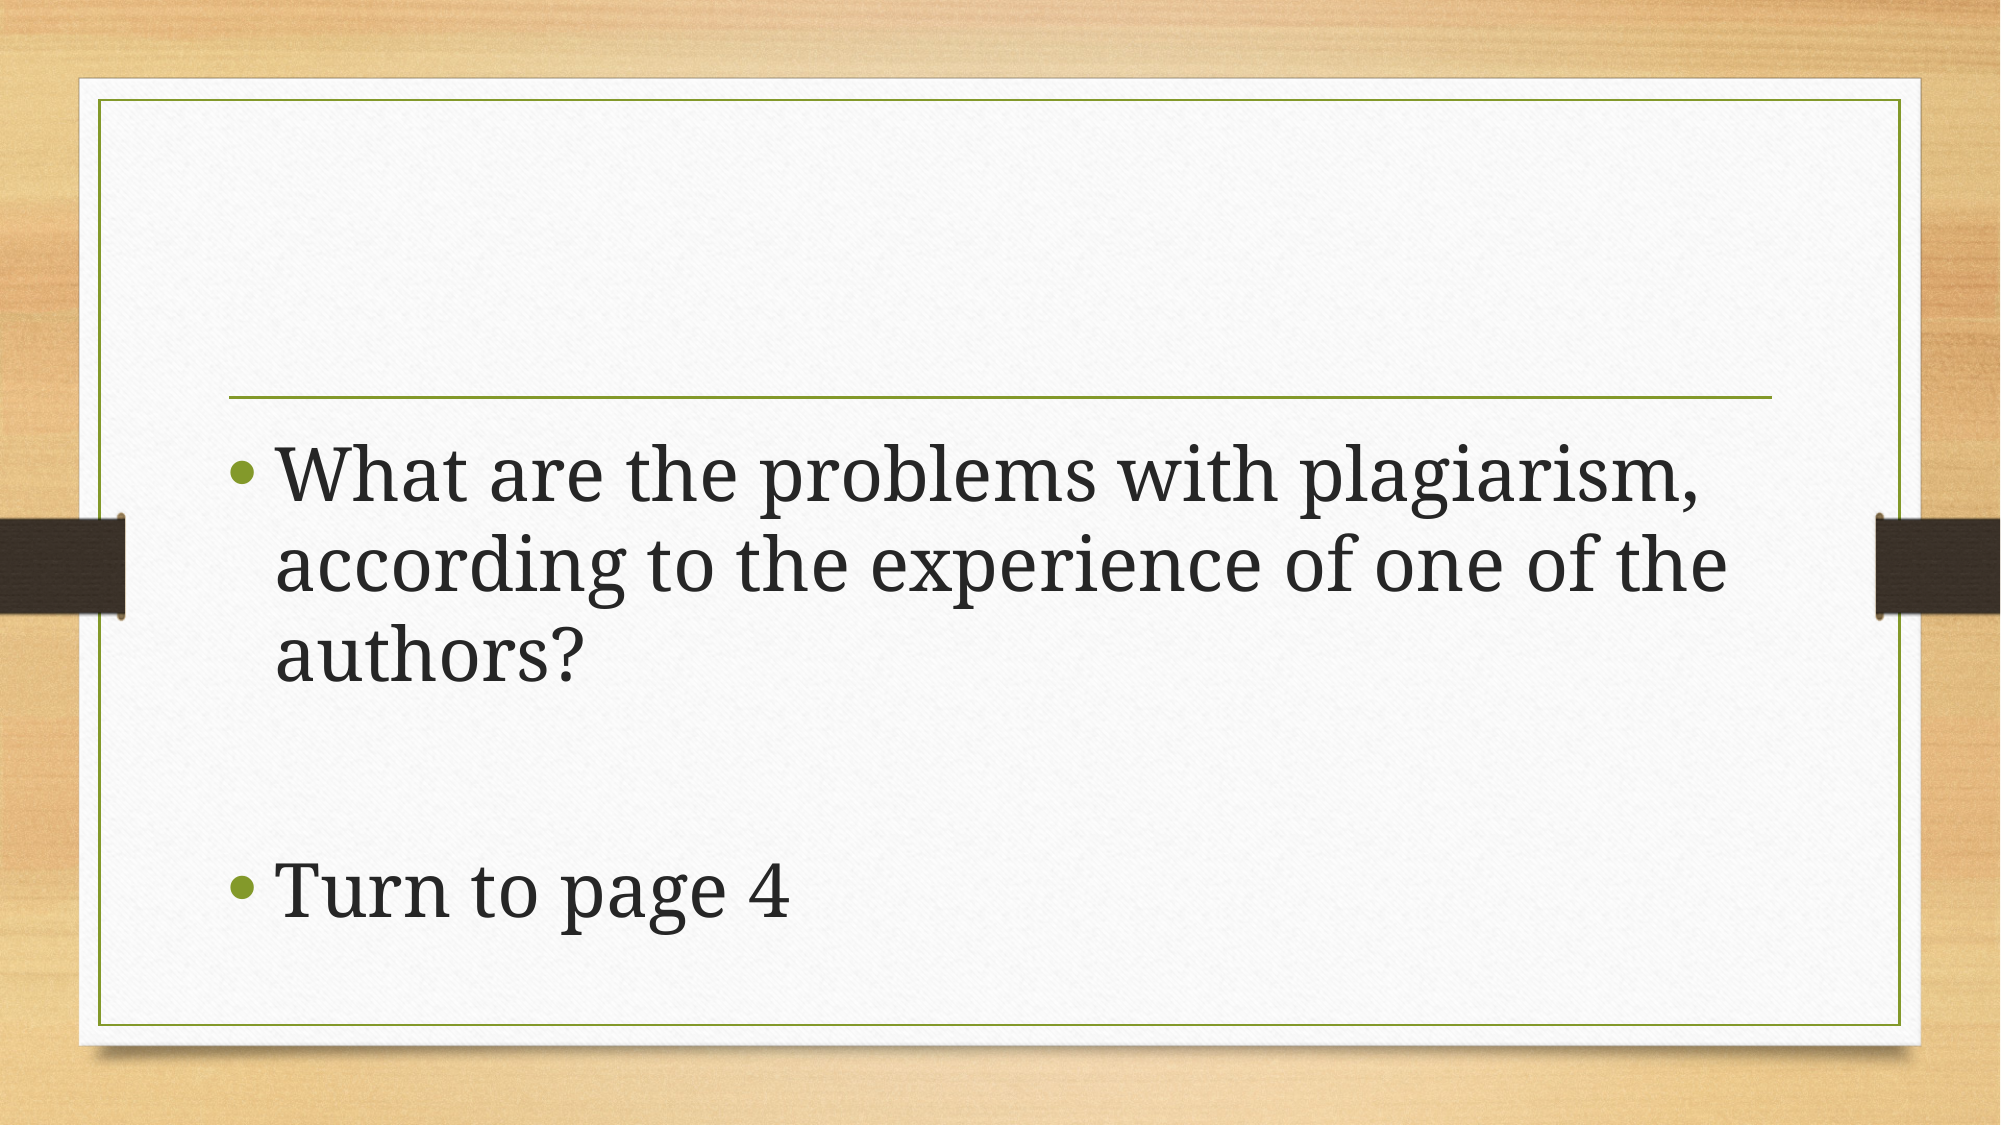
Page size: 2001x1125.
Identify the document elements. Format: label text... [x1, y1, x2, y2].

list What are the problems with plagiarism, according to the experience of one of the authors? Turn to page 4 [212, 419, 1788, 964]
picture [0, 0, 2001, 1125]
